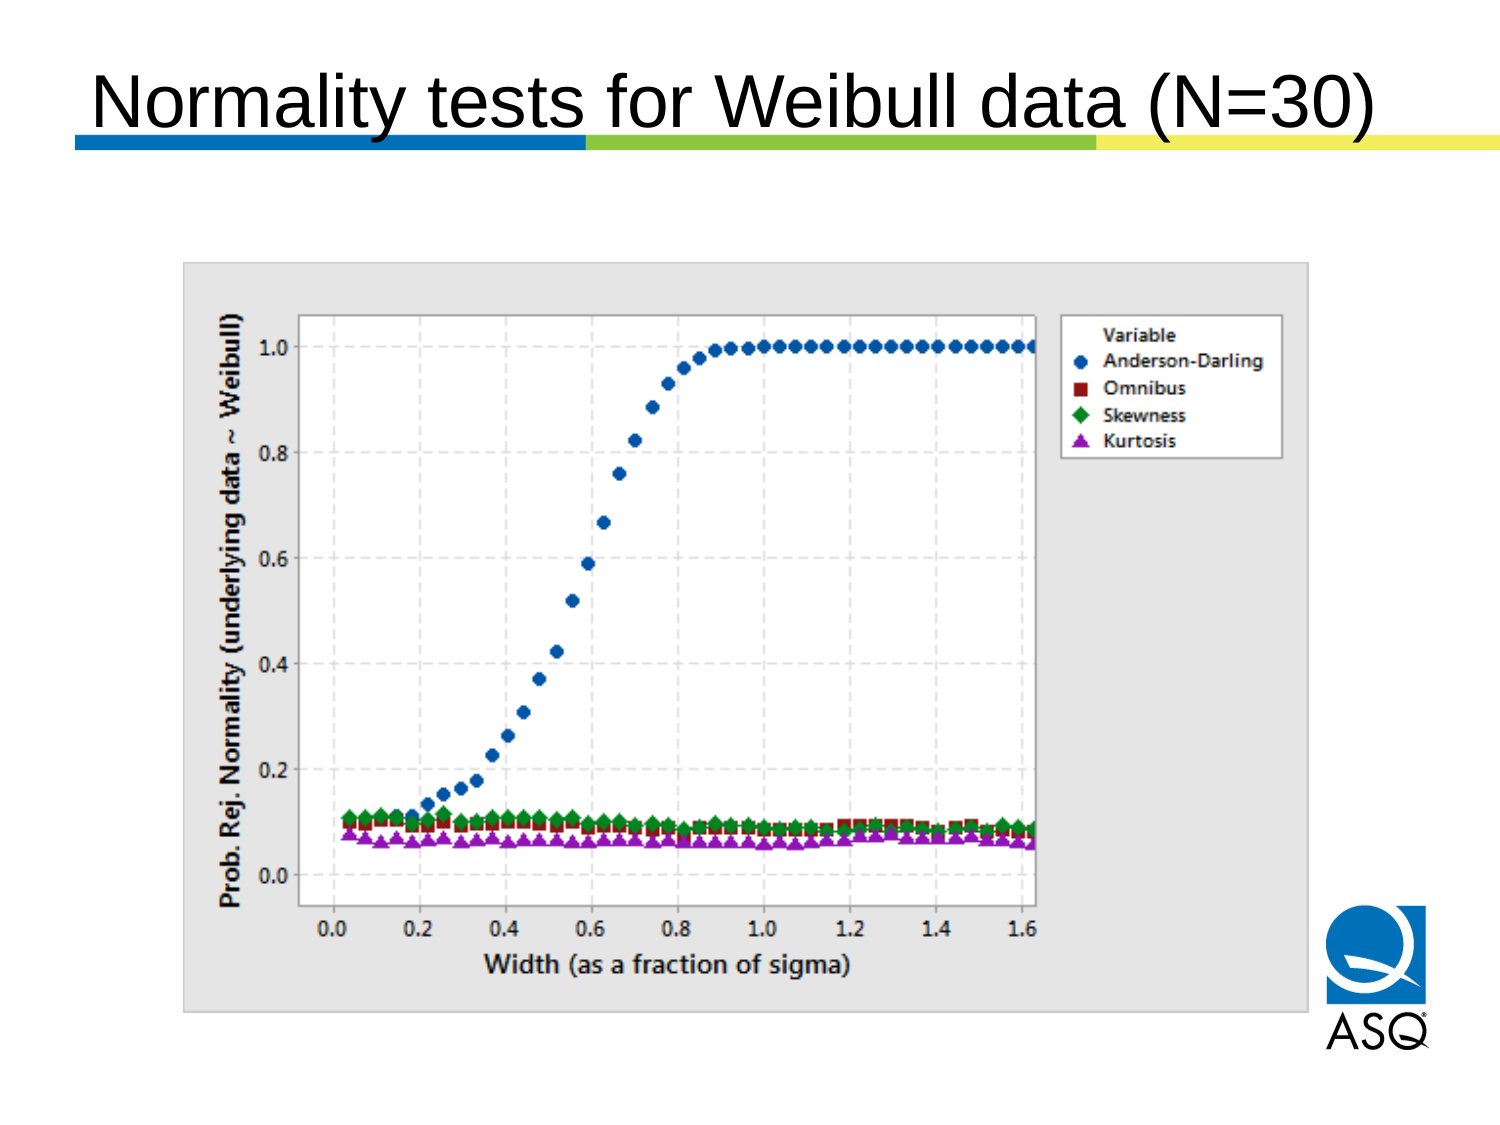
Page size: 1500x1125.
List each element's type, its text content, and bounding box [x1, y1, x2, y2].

title Normality tests for Weibull data (N=30) [75, 45, 1425, 150]
picture [0, 0, 1500, 1125]
